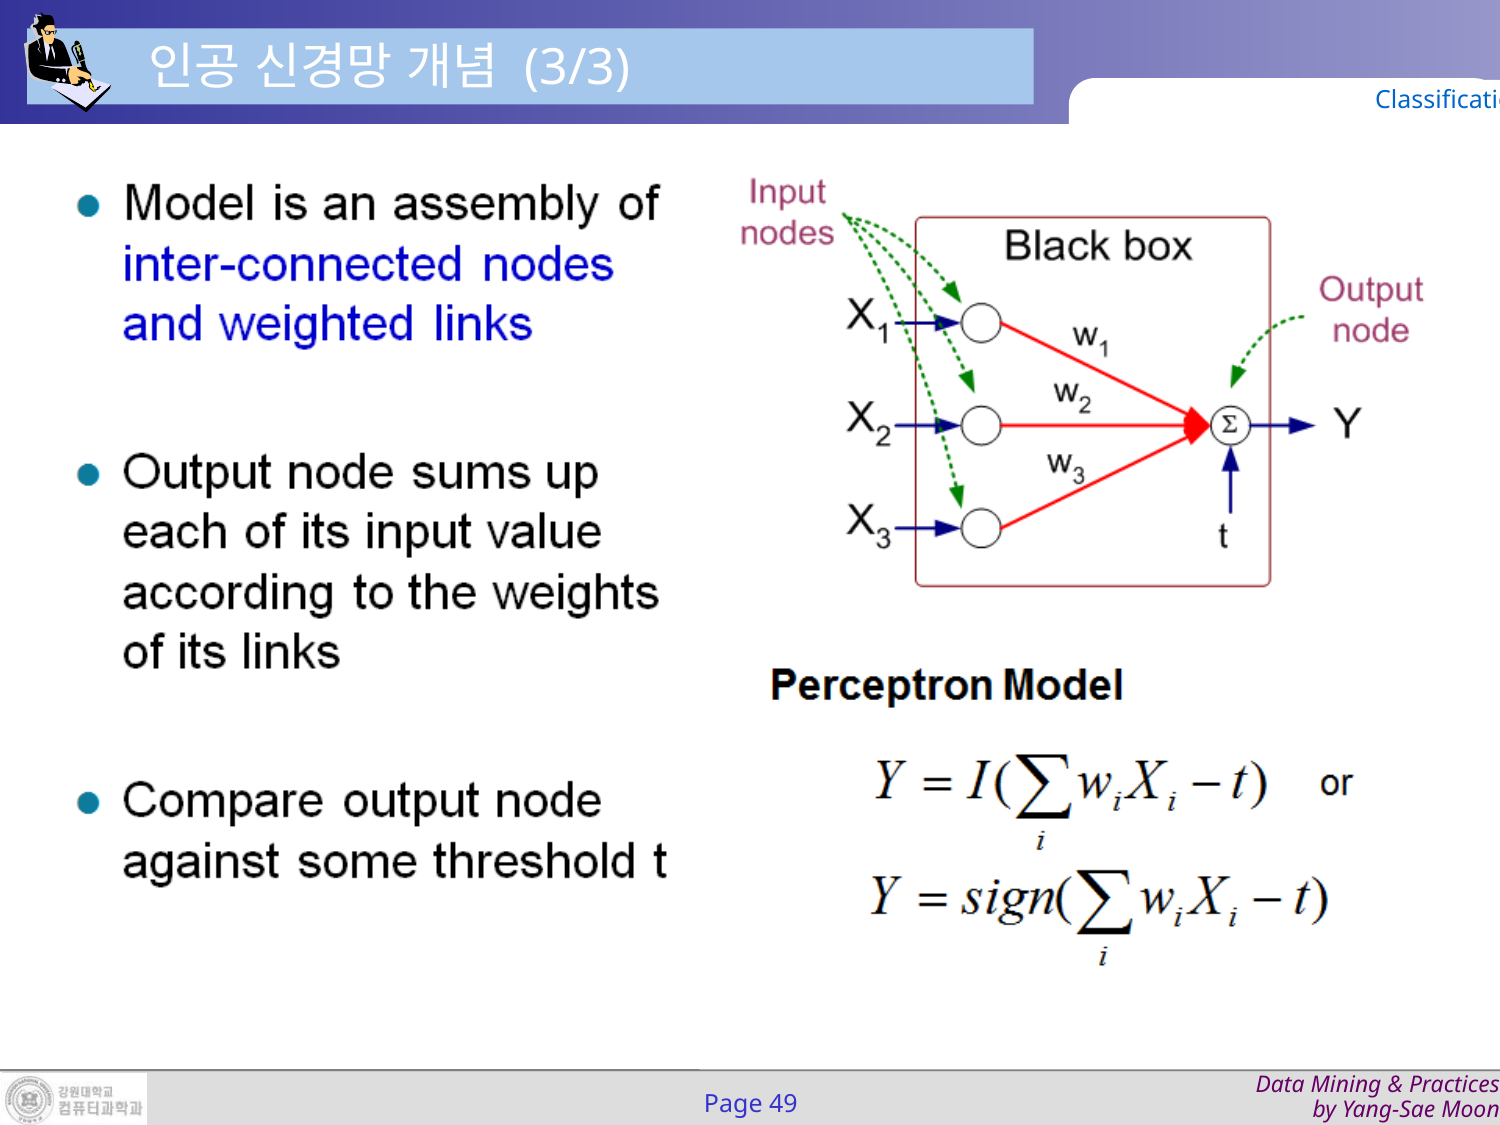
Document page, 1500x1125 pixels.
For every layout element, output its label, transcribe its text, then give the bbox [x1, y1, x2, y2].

picture [57, 152, 1443, 973]
picture [2, 1073, 147, 1125]
text_box Classification [1273, 78, 1500, 120]
text_box 인공 신경망 개념 (3/3) [133, 26, 1093, 102]
slide_number Page 49 [682, 1079, 819, 1124]
